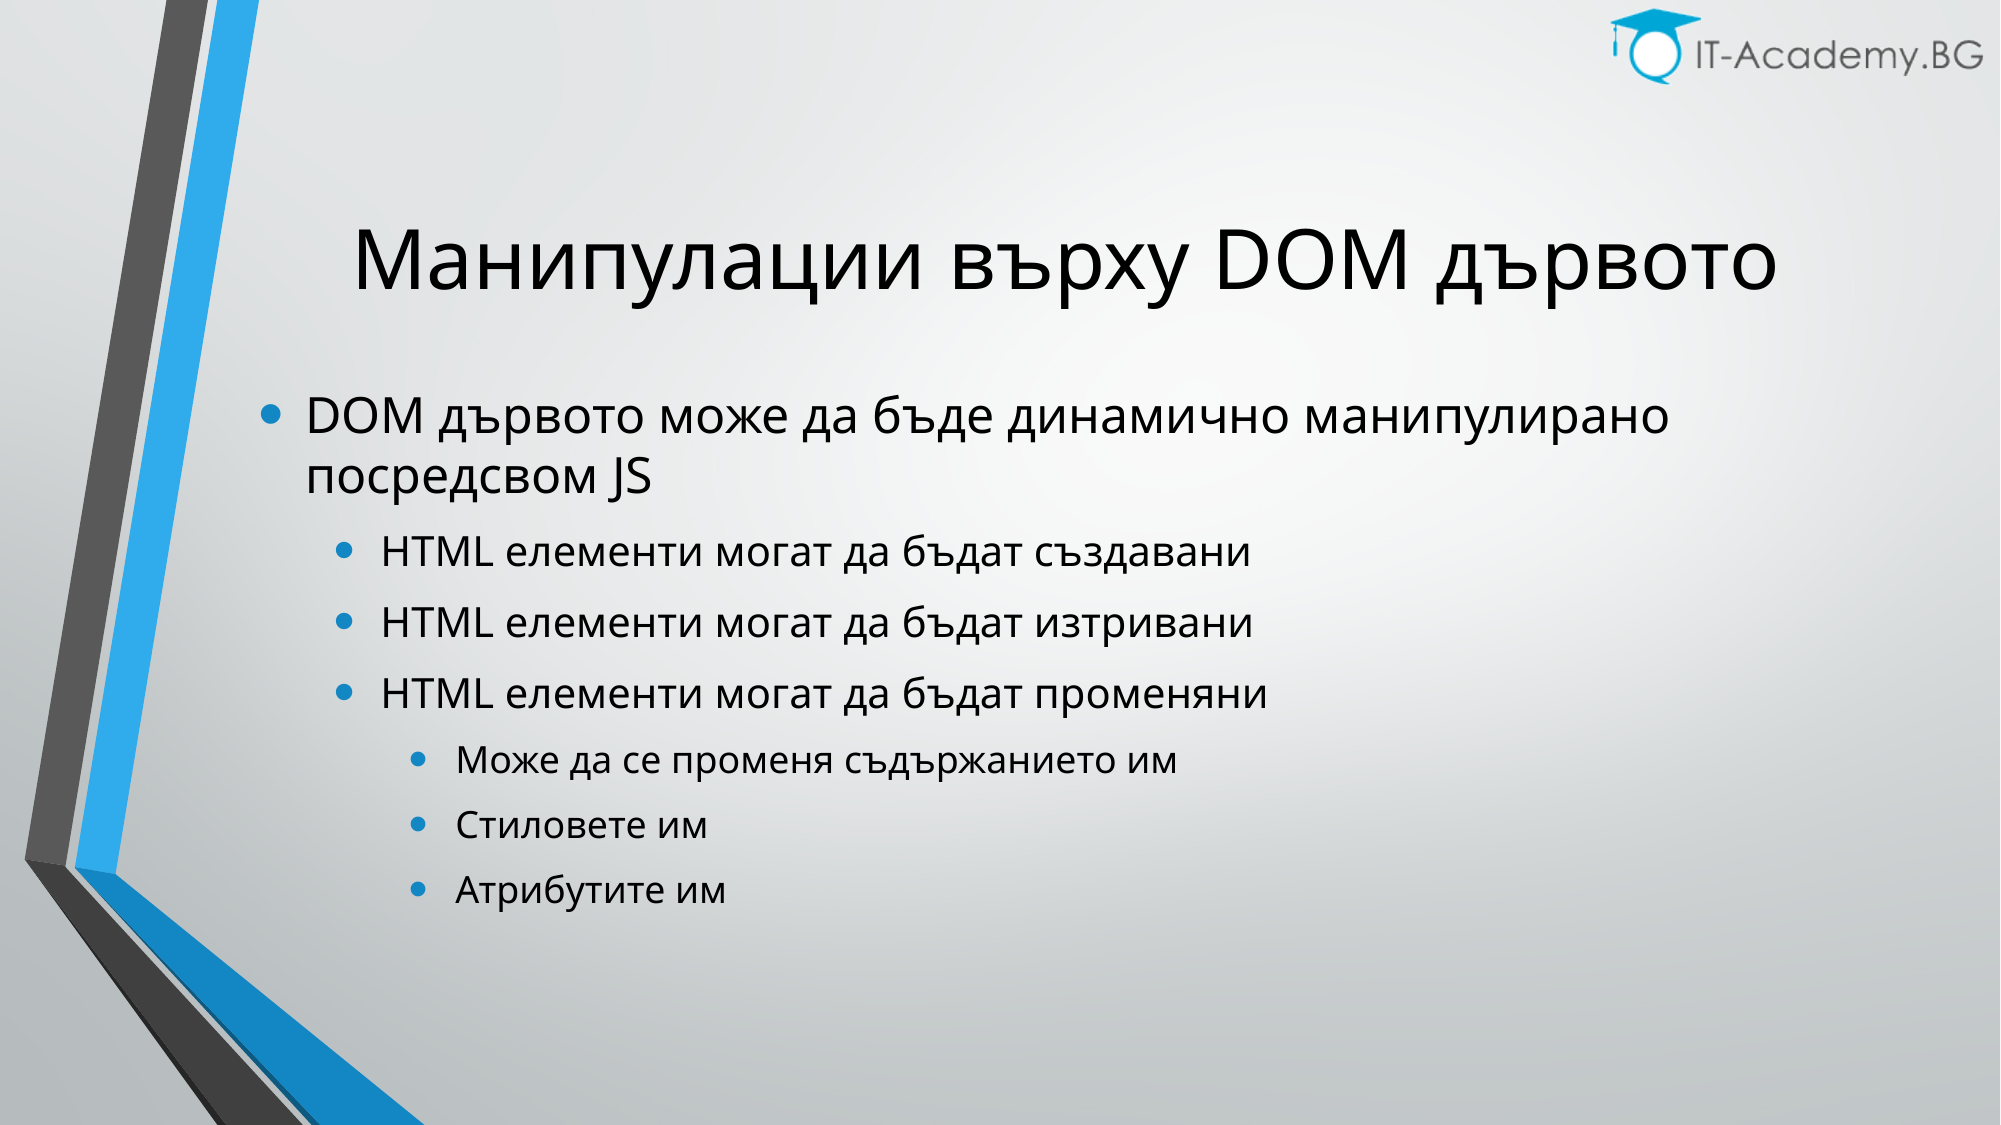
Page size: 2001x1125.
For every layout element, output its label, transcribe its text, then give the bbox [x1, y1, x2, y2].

list DOM дървото може да бъде динамично манипулирано посредсвом JS HTML елементи могат да бъдат създавани HTML елементи могат да бъдат изтривани HTML елементи могат да бъдат променяни Може да се променя съдържанието им Стиловете им Атрибутите им [243, 437, 1887, 950]
picture [1609, 7, 1985, 94]
title Манипулации върху DOM дървото [243, 112, 1887, 400]
